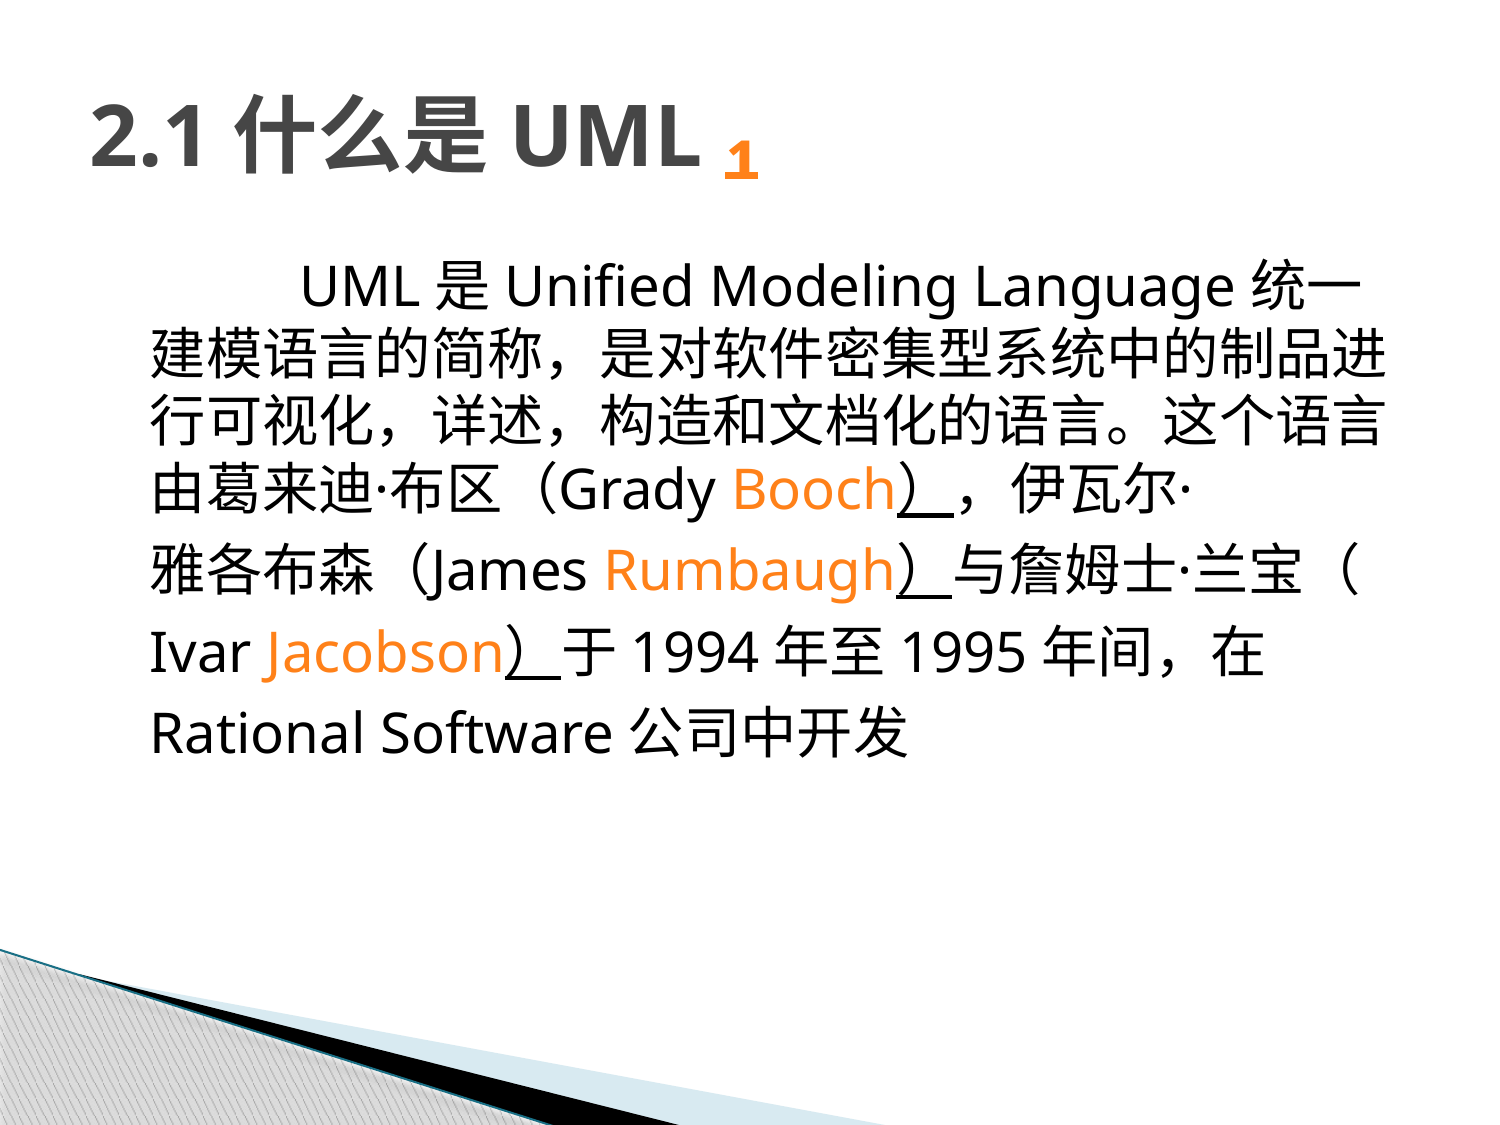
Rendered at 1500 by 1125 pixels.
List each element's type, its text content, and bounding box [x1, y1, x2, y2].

list UML是Unified Modeling Language统一建模语言的简称，是对软件密集型系统中的制品进行可视化，详述，构造和文档化的语言。这个语言由葛来迪·布区（Grady Booch），伊瓦尔·雅各布森（James Rumbaugh）与詹姆士·兰宝（Ivar Jacobson）于1994年至1995年间，在Rational Software公司中开发 [75, 243, 1425, 986]
title 2.1什么是UML ₁ [75, 45, 1425, 233]
